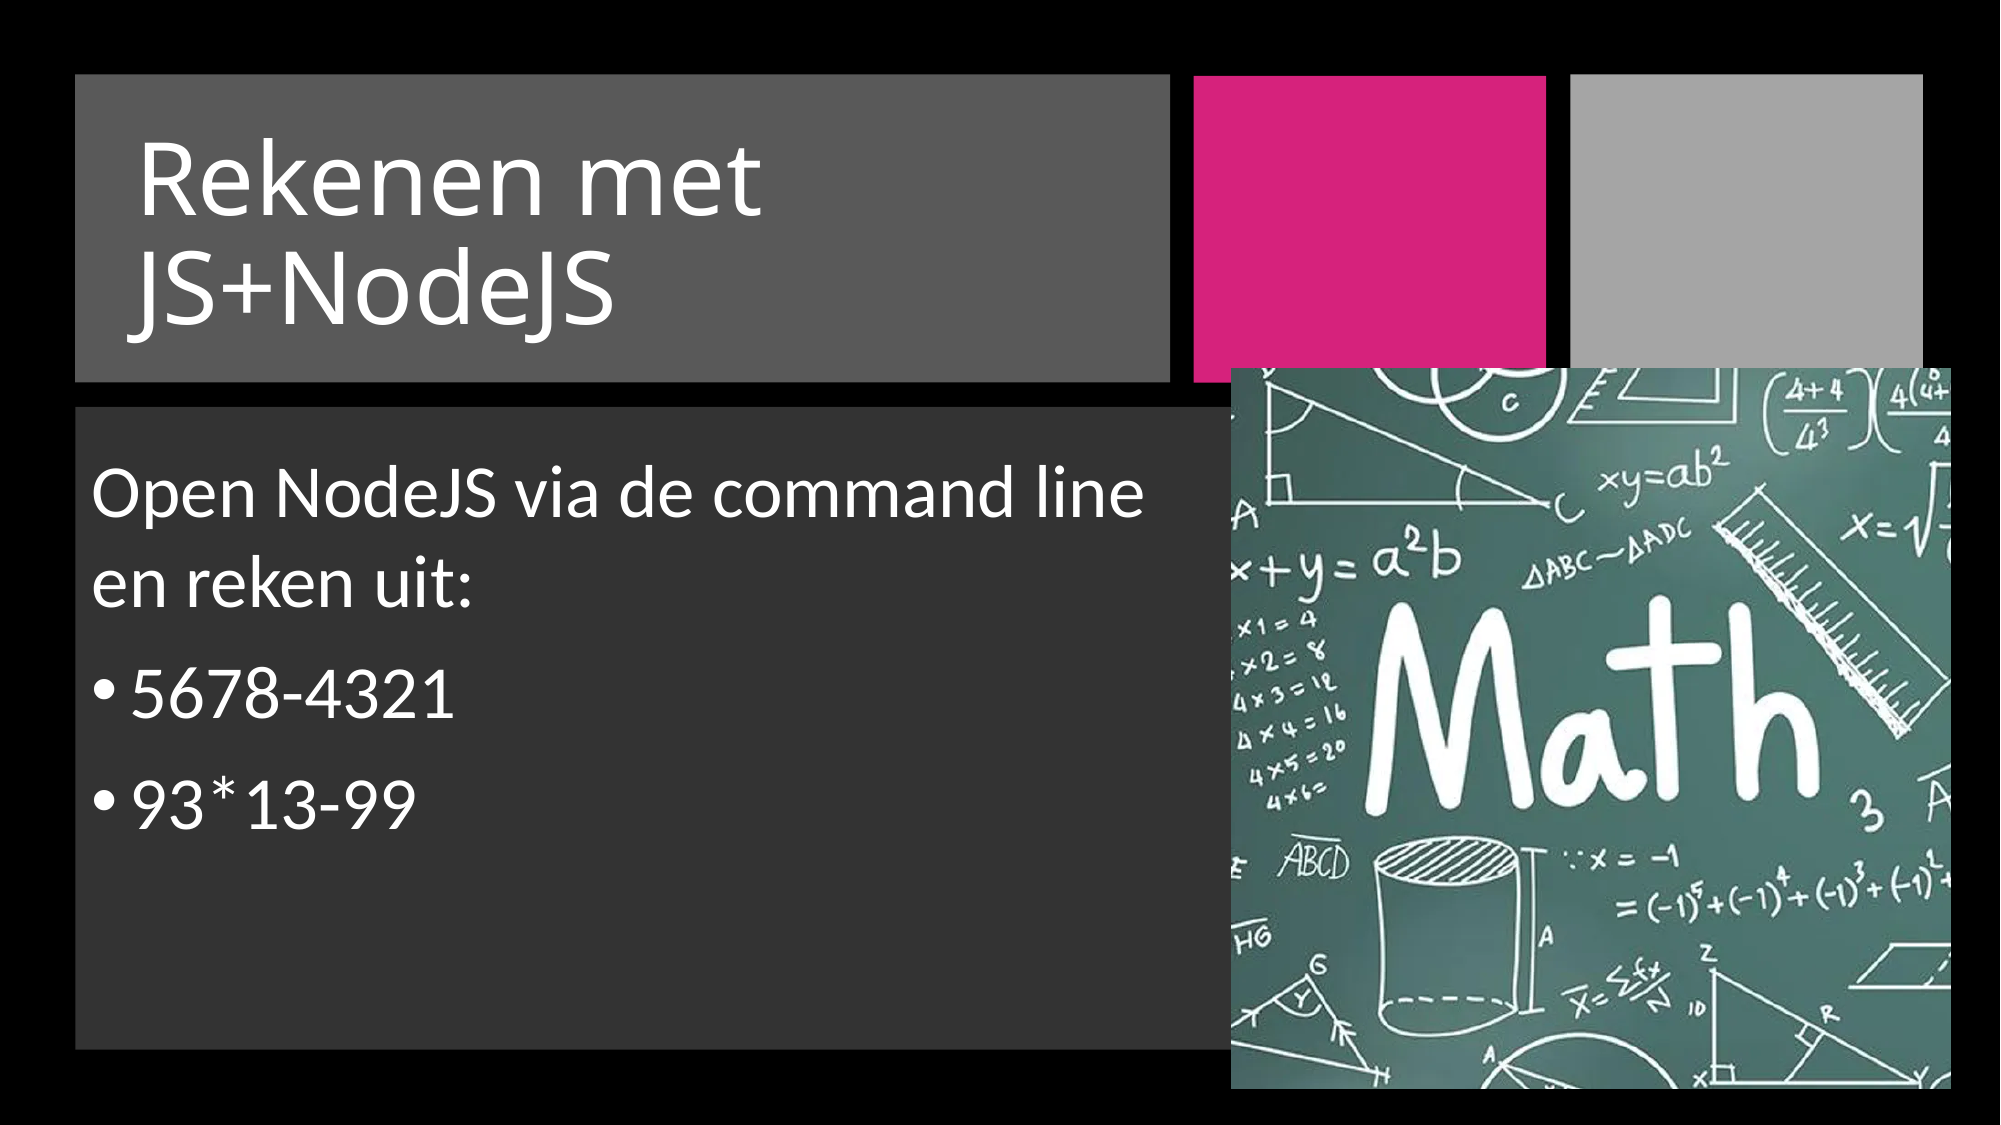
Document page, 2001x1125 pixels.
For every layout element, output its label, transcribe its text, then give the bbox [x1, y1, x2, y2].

list Open NodeJS via de command line en reken uit: 5678-4321 93*13-99 [76, 435, 1224, 1005]
text_box [1569, 73, 1924, 368]
text_box [1193, 75, 1547, 384]
title Rekenen met JS+NodeJS [120, 120, 1151, 354]
picture [1230, 368, 1951, 1089]
text_box [74, 406, 1230, 1051]
text_box [74, 73, 1171, 383]
